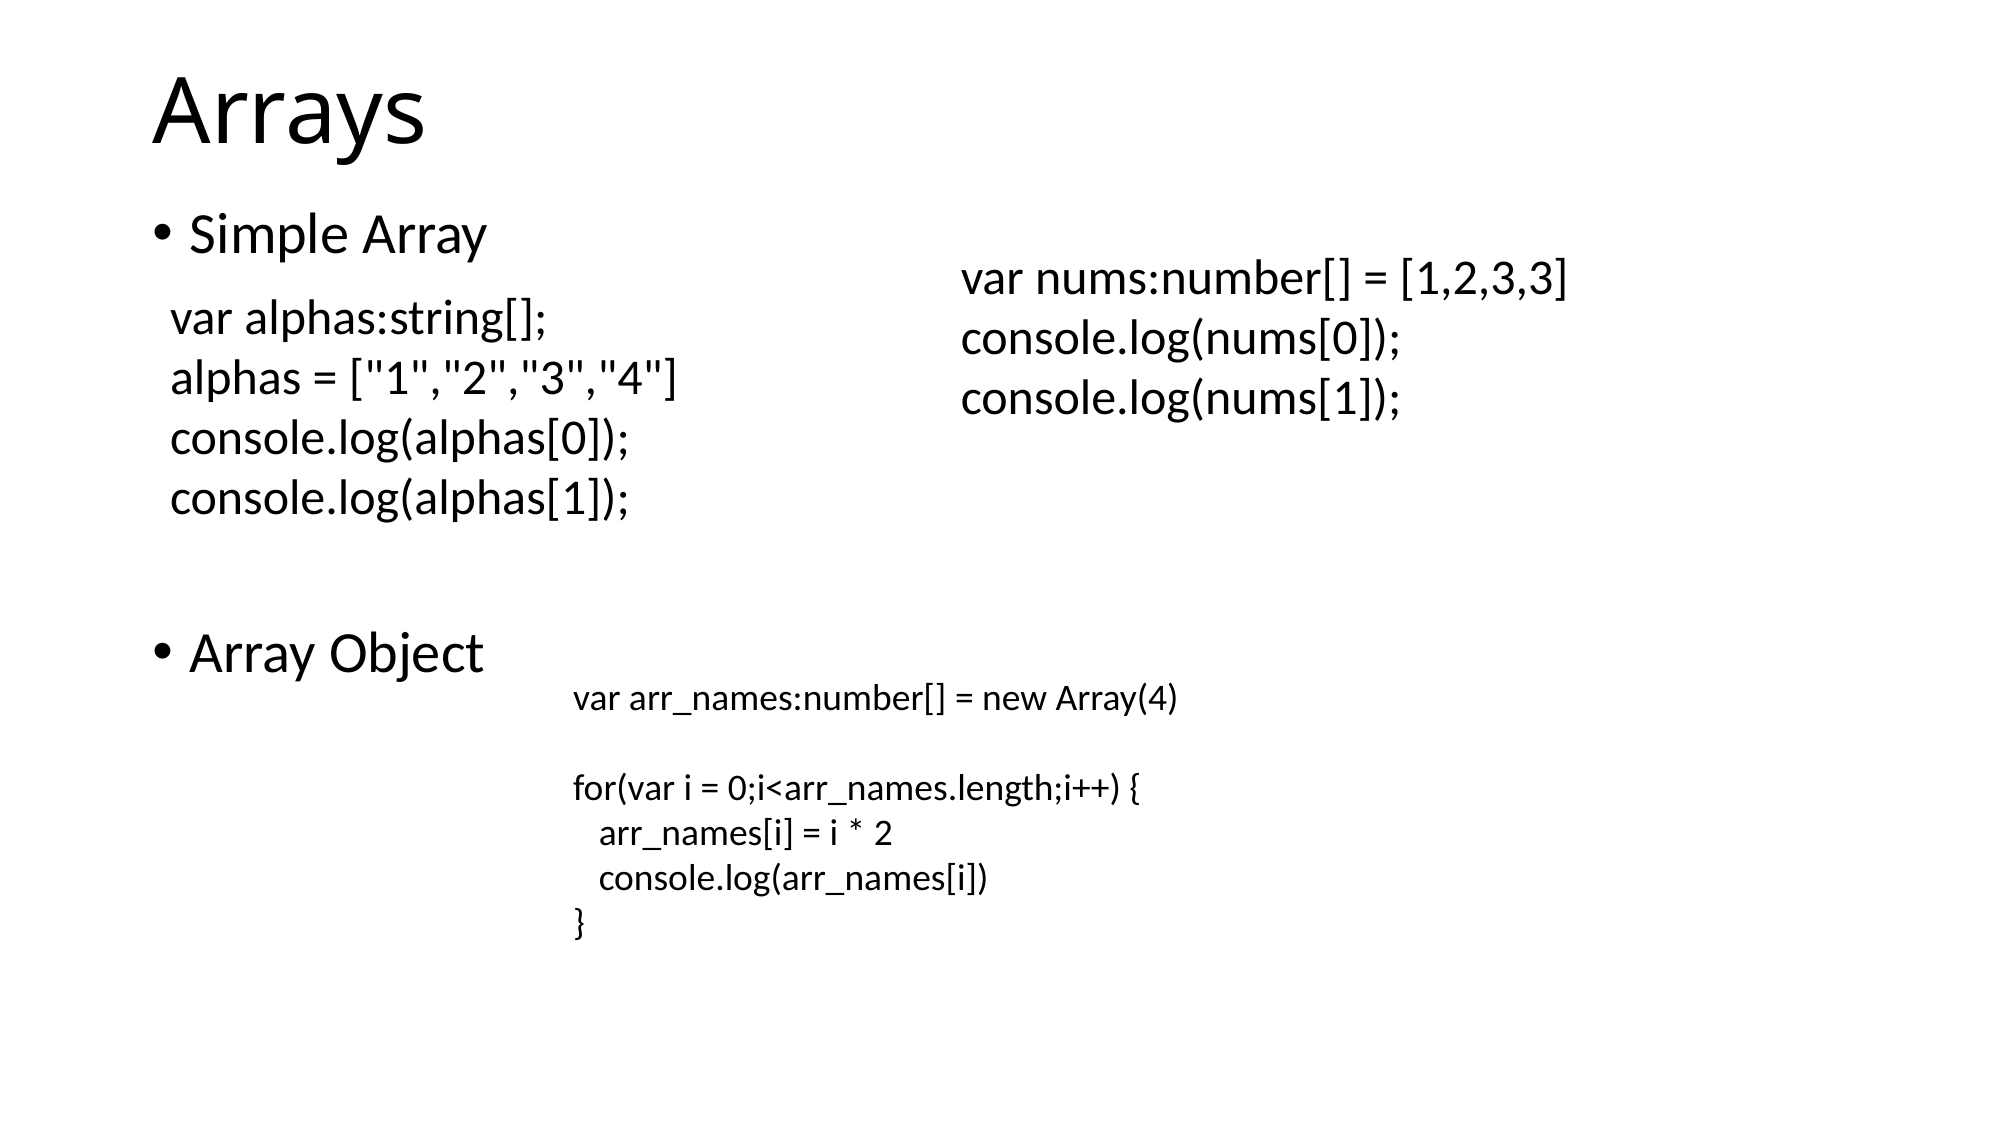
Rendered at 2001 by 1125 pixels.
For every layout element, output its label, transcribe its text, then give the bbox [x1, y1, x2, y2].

text_box var alphas:string[]; alphas = ["1","2","3","4"] console.log(alphas[0]); console.log(alphas[1]); [155, 277, 1156, 532]
list Simple Array Array Object [137, 195, 1863, 910]
text_box var nums:number[] = [1,2,3,3] console.log(nums[0]); console.log(nums[1]); [946, 237, 1947, 433]
text_box var arr_names:number[] = new Array(4) for(var i = 0;i<arr_names.length;i++) { arr_names[i] = i * 2 console.log(arr_names[i]) } [558, 665, 1559, 951]
title Arrays [137, 59, 1863, 195]
